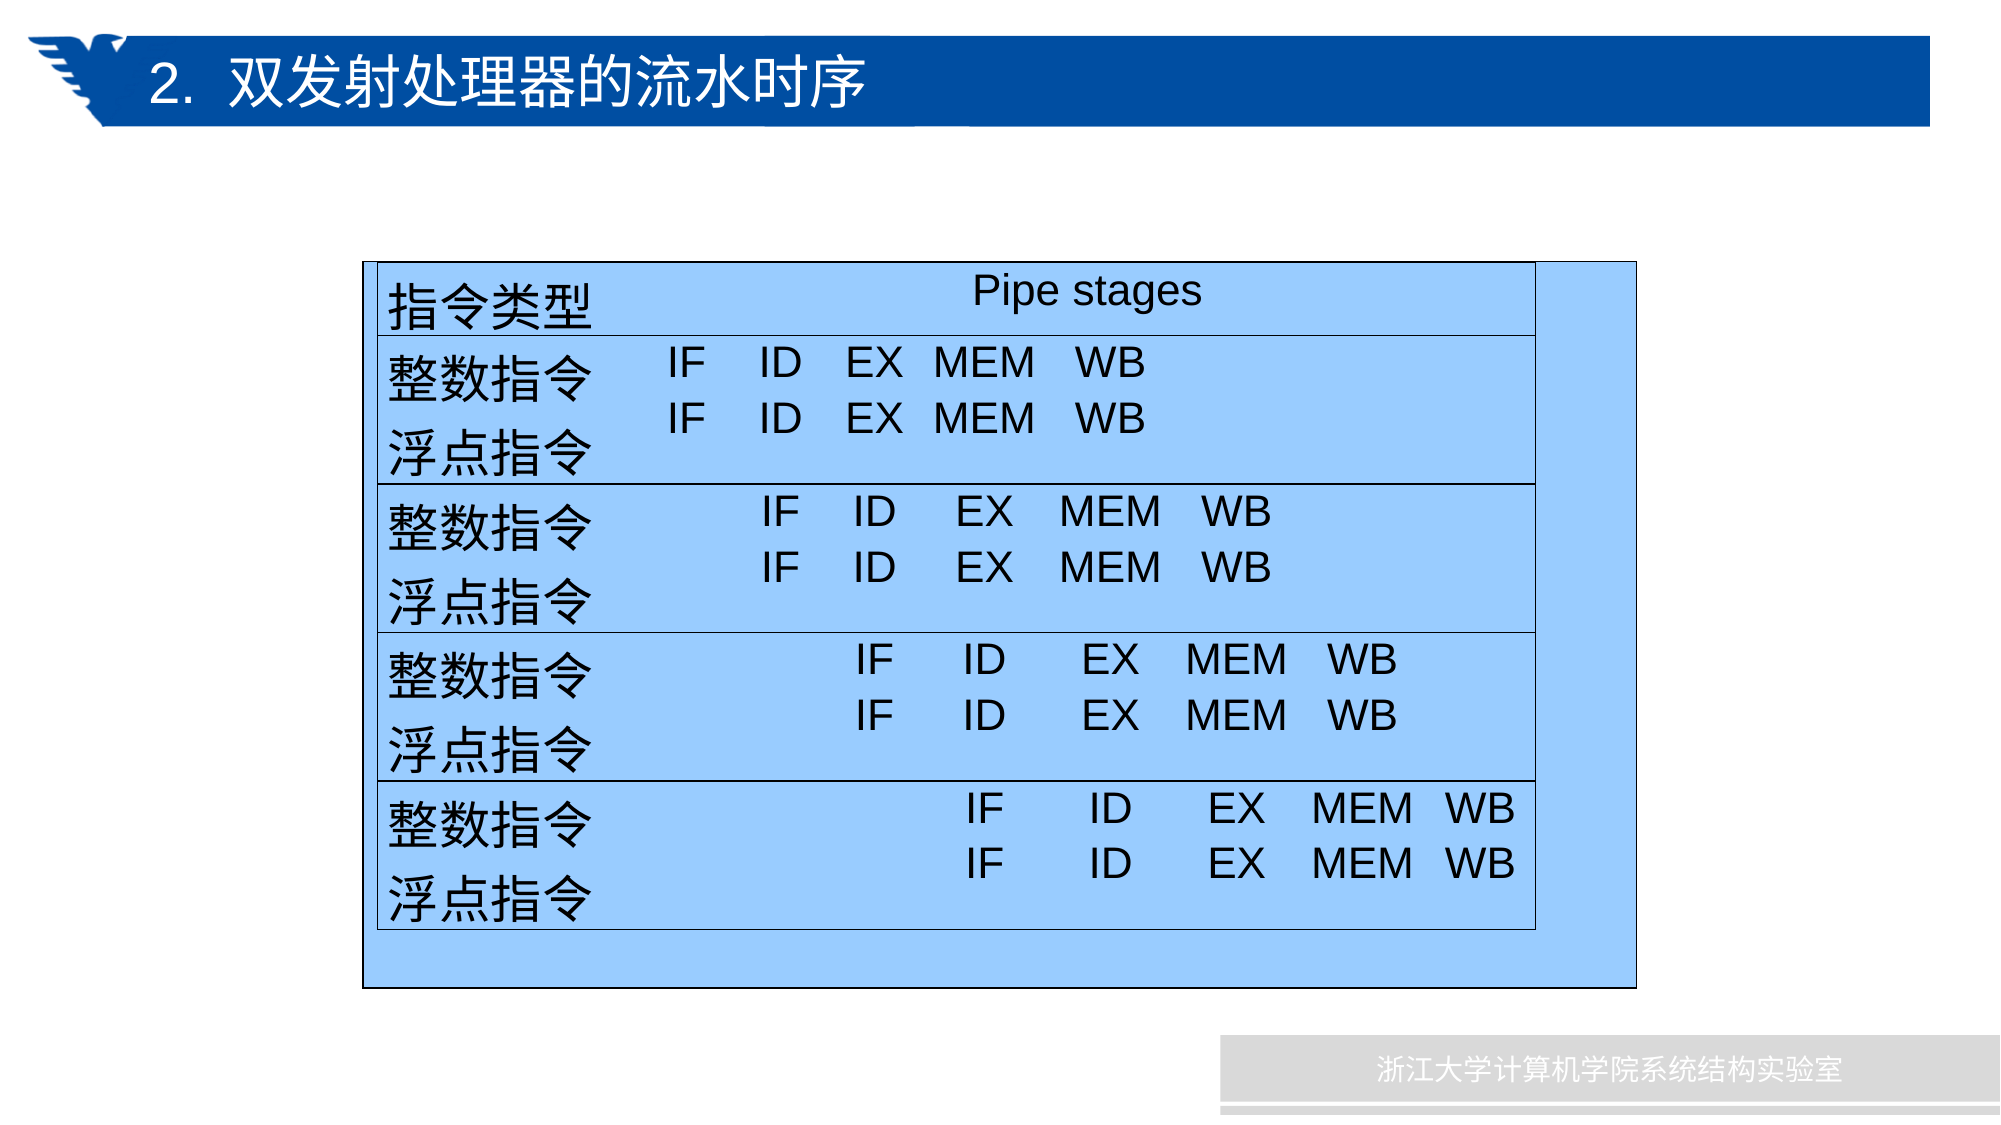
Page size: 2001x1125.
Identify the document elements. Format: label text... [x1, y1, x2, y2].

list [363, 262, 1637, 988]
picture [7, 19, 197, 127]
title 2. 双发射处理器的流水时序 [133, 37, 1796, 188]
